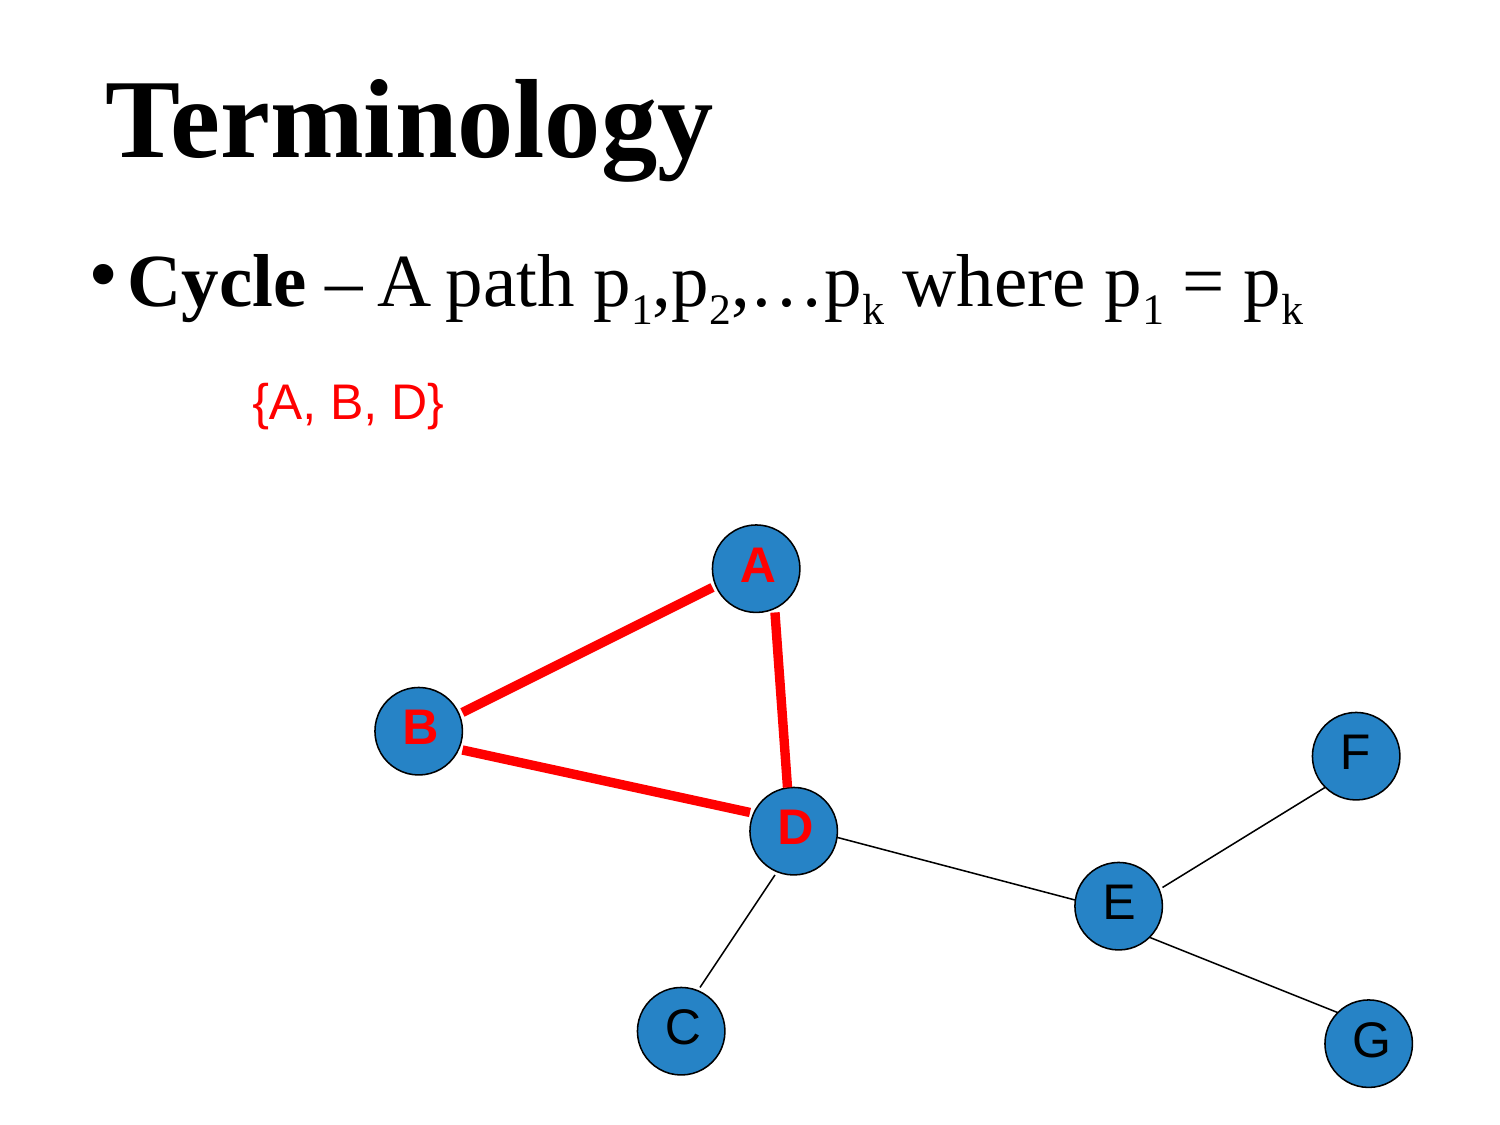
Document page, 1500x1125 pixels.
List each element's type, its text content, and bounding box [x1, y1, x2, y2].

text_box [1074, 862, 1163, 950]
list Cycle – A path p1,p2,…pk where p1 = pk [75, 224, 1425, 350]
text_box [637, 987, 725, 1075]
text_box {A, B, D} [237, 362, 625, 438]
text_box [1312, 712, 1400, 800]
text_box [374, 687, 463, 775]
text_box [749, 787, 838, 875]
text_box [712, 524, 800, 613]
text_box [1324, 999, 1413, 1088]
title Terminology [90, 12, 1385, 224]
